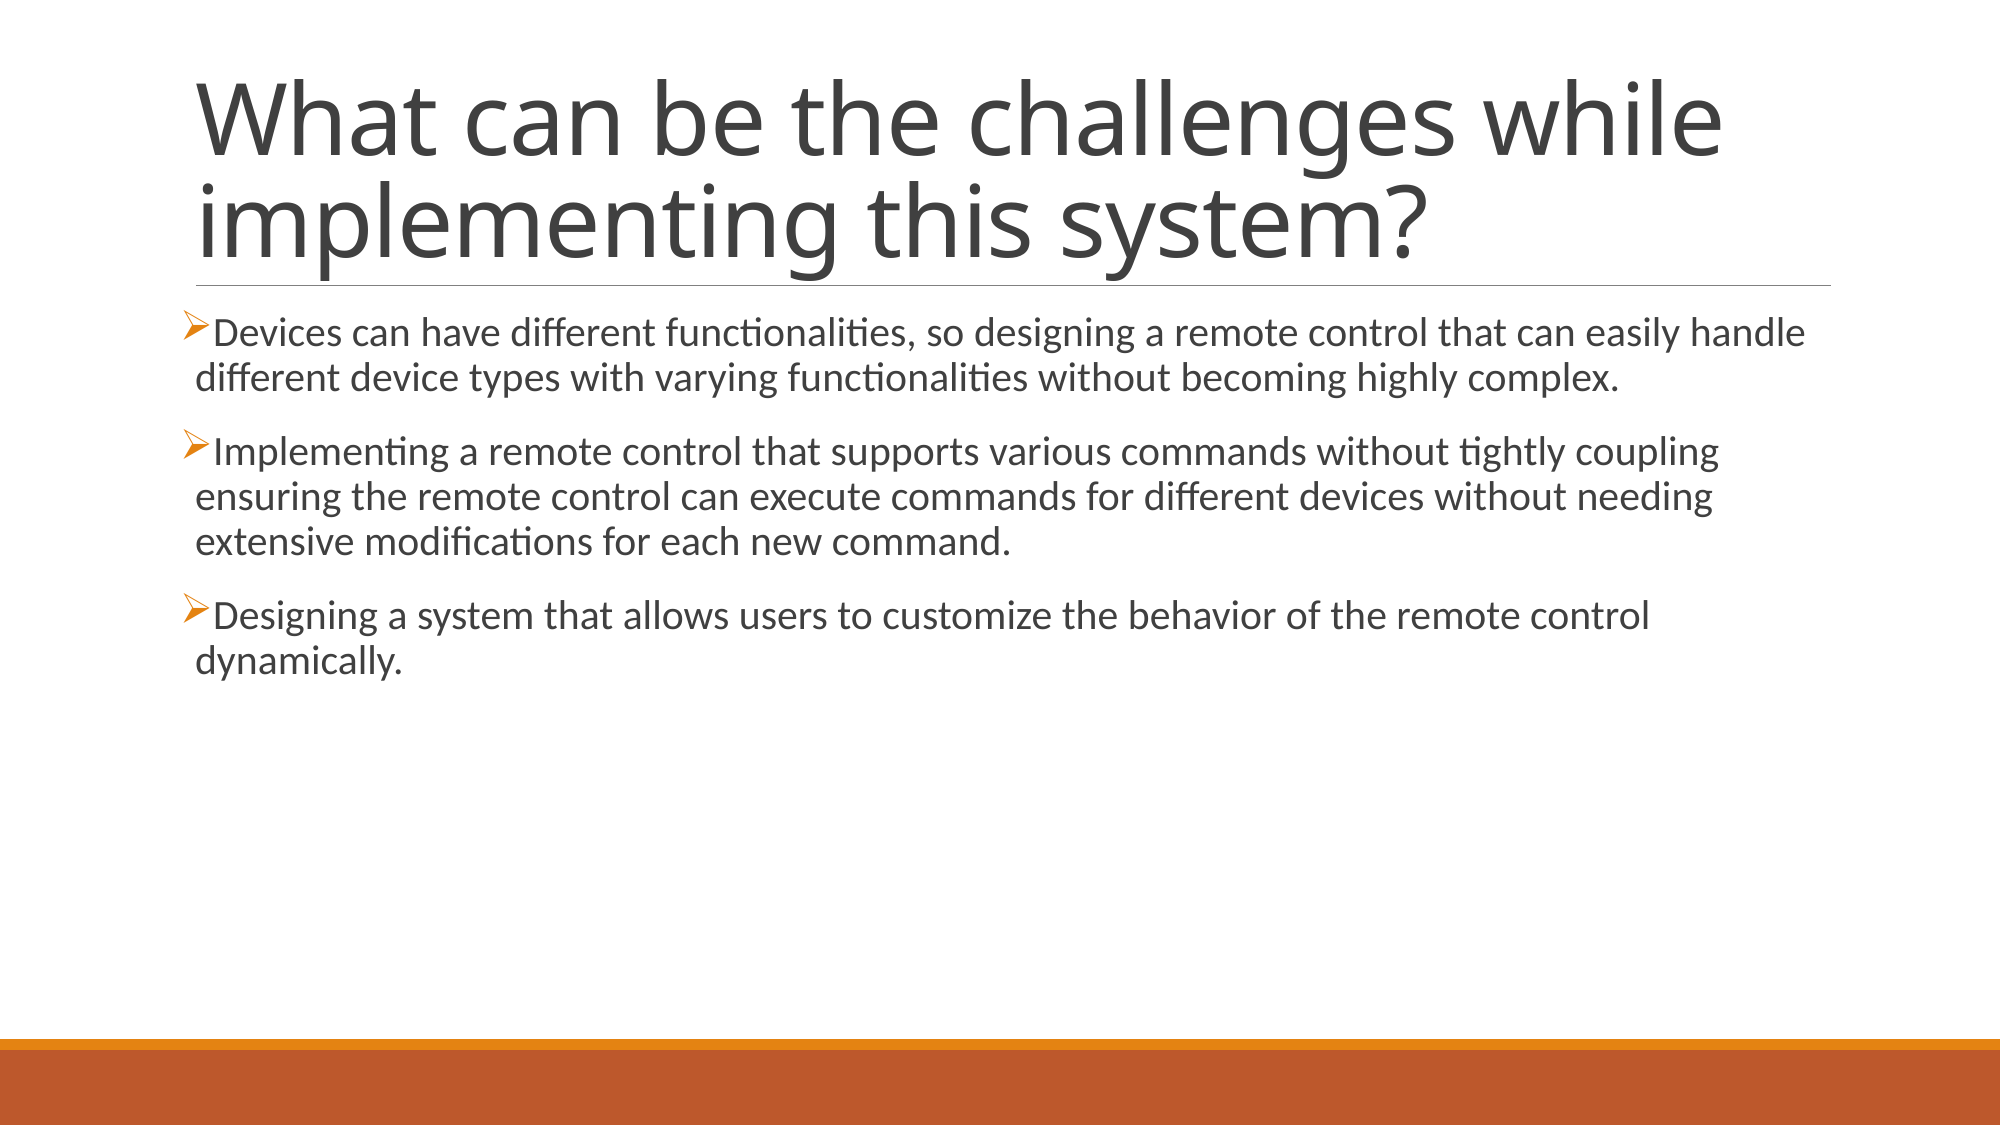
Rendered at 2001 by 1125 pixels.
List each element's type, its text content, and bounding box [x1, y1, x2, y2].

list Devices can have different functionalities, so designing a remote control that can easily handle different device types with varying functionalities without becoming highly complex. Implementing a remote control that supports various commands without tightly coupling ensuring the remote control can execute commands for different devices without needing extensive modifications for each new command. Designing a system that allows users to customize the behavior of the remote control dynamically. [180, 302, 1830, 963]
title What can be the challenges while implementing this system? [180, 47, 1830, 285]
